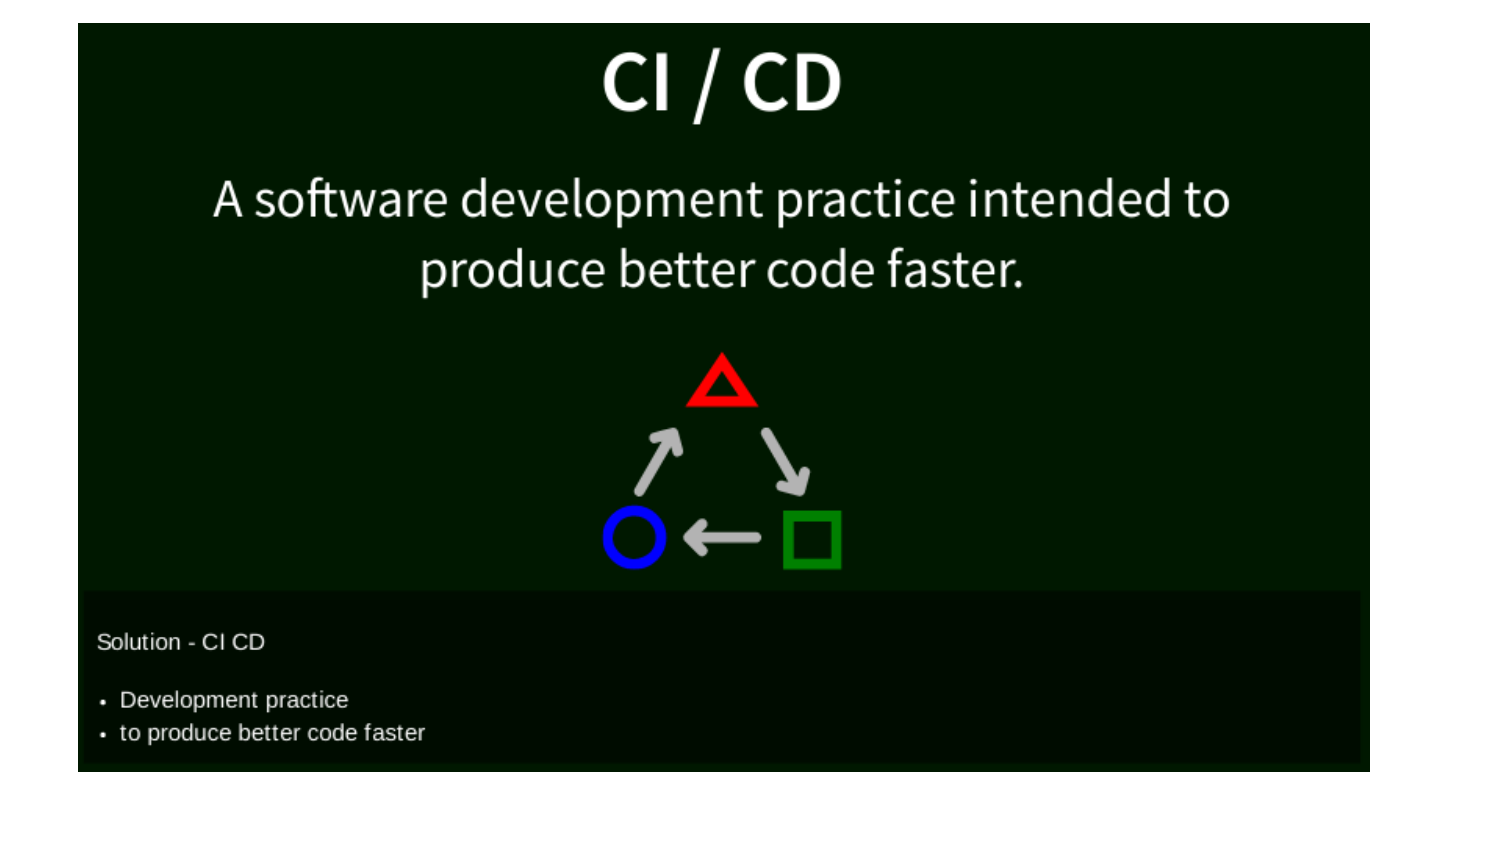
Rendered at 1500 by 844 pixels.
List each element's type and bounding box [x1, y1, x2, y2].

picture [78, 23, 1370, 773]
